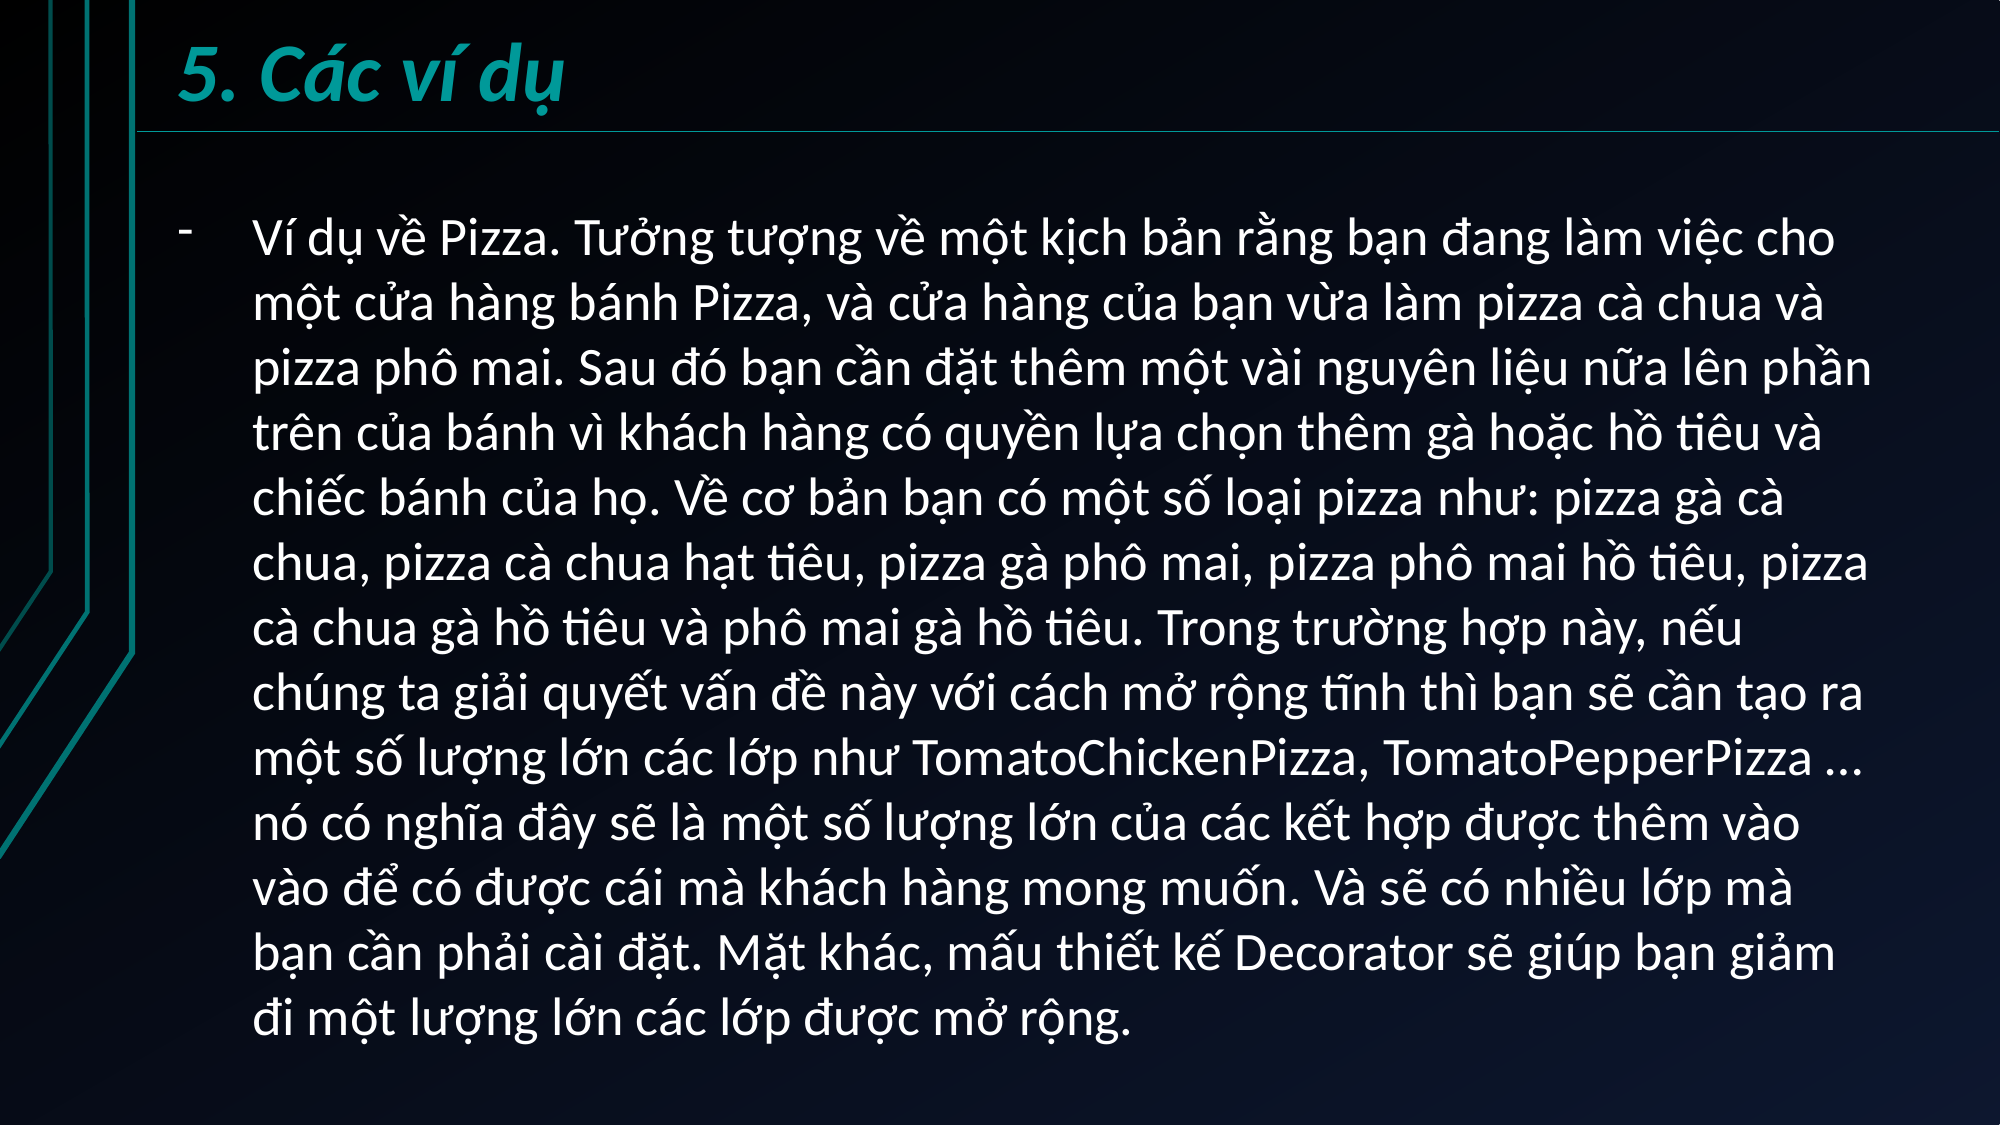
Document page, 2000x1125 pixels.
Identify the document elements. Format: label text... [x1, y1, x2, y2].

text_box Ví dụ về Pizza. Tưởng tượng về một kịch bản rằng bạn đang làm việc cho một cửa hàng bánh Pizza, và cửa hàng của bạn vừa làm pizza cà chua và pizza phô mai. Sau đó bạn cần đặt thêm một vài nguyên liệu nữa lên phần trên của bánh vì khách hàng có quyền lựa chọn thêm gà hoặc hồ tiêu và chiếc bánh của họ. Về cơ bản bạn có một số loại pizza như: pizza gà cà chua, pizza cà chua hạt tiêu, pizza gà phô mai, pizza phô mai hồ tiêu, pizza cà chua gà hồ tiêu và phô mai gà hồ tiêu. Trong trường hợp này, nếu chúng ta giải quyết vấn đề này với cách mở rộng tĩnh thì bạn sẽ cần tạo ra một số lượng lớn các lớp như TomatoChickenPizza, TomatoPepperPizza … nó có nghĩa đây sẽ là một số lượng lớn của các kết hợp được thêm vào vào để có được cái mà khách hàng mong muốn. Và sẽ có nhiều lớp mà bạn cần phải cài đặt. Mặt khác, mấu thiết kế Decorator sẽ giúp bạn giảm đi một lượng lớn các lớp được mở rộng. [162, 194, 1894, 1054]
text_box 5. Các ví dụ [156, 0, 1857, 129]
